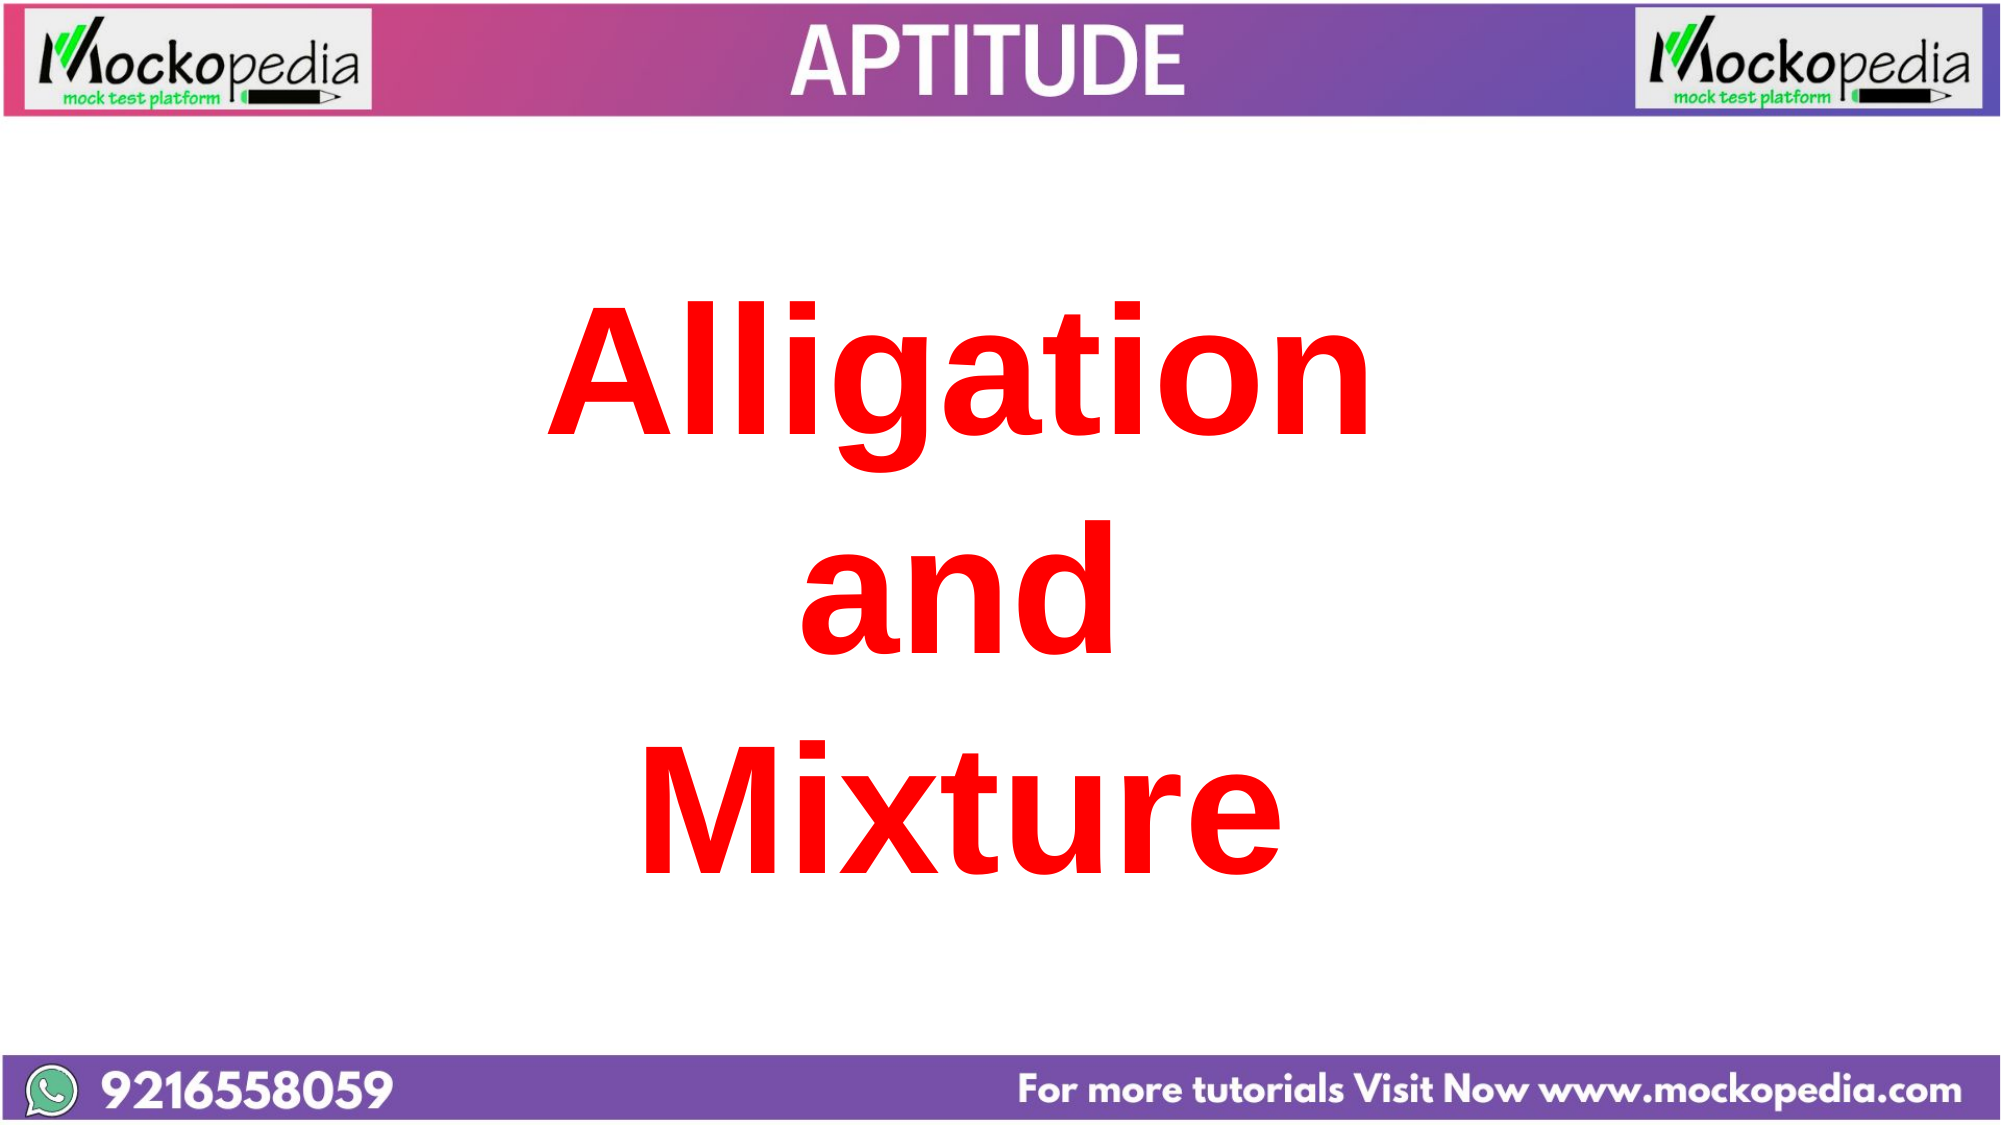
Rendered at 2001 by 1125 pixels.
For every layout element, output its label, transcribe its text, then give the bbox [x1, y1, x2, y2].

text_box Alligation and Mixture [23, 243, 1949, 1125]
picture [0, 0, 2001, 1125]
